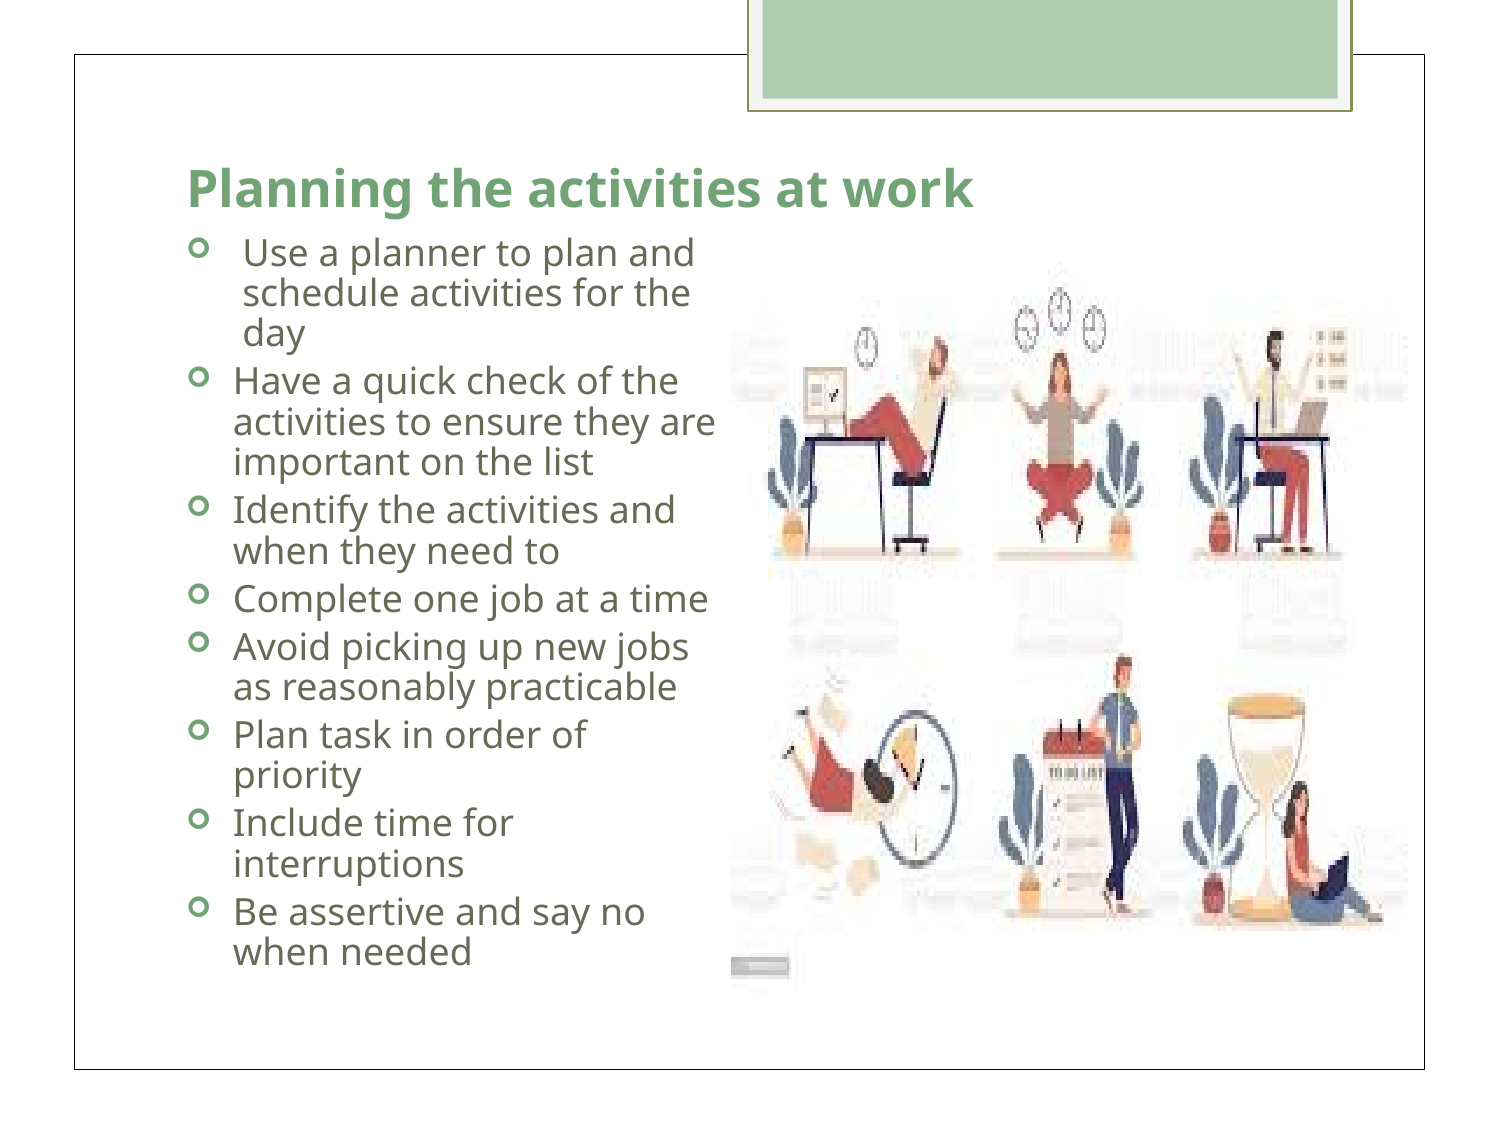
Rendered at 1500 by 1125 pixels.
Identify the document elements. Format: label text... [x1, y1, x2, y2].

title Planning the activities at work [171, 99, 1324, 226]
picture [731, 225, 1408, 993]
text_box Use a planner to plan and schedule activities for the day Have a quick check of the activities to ensure they are important on the list Identify the activities and when they need to Complete one job at a time Avoid picking up new jobs as reasonably practicable Plan task in order of priority Include time for interruptions Be assertive and say no when needed [170, 226, 732, 1026]
